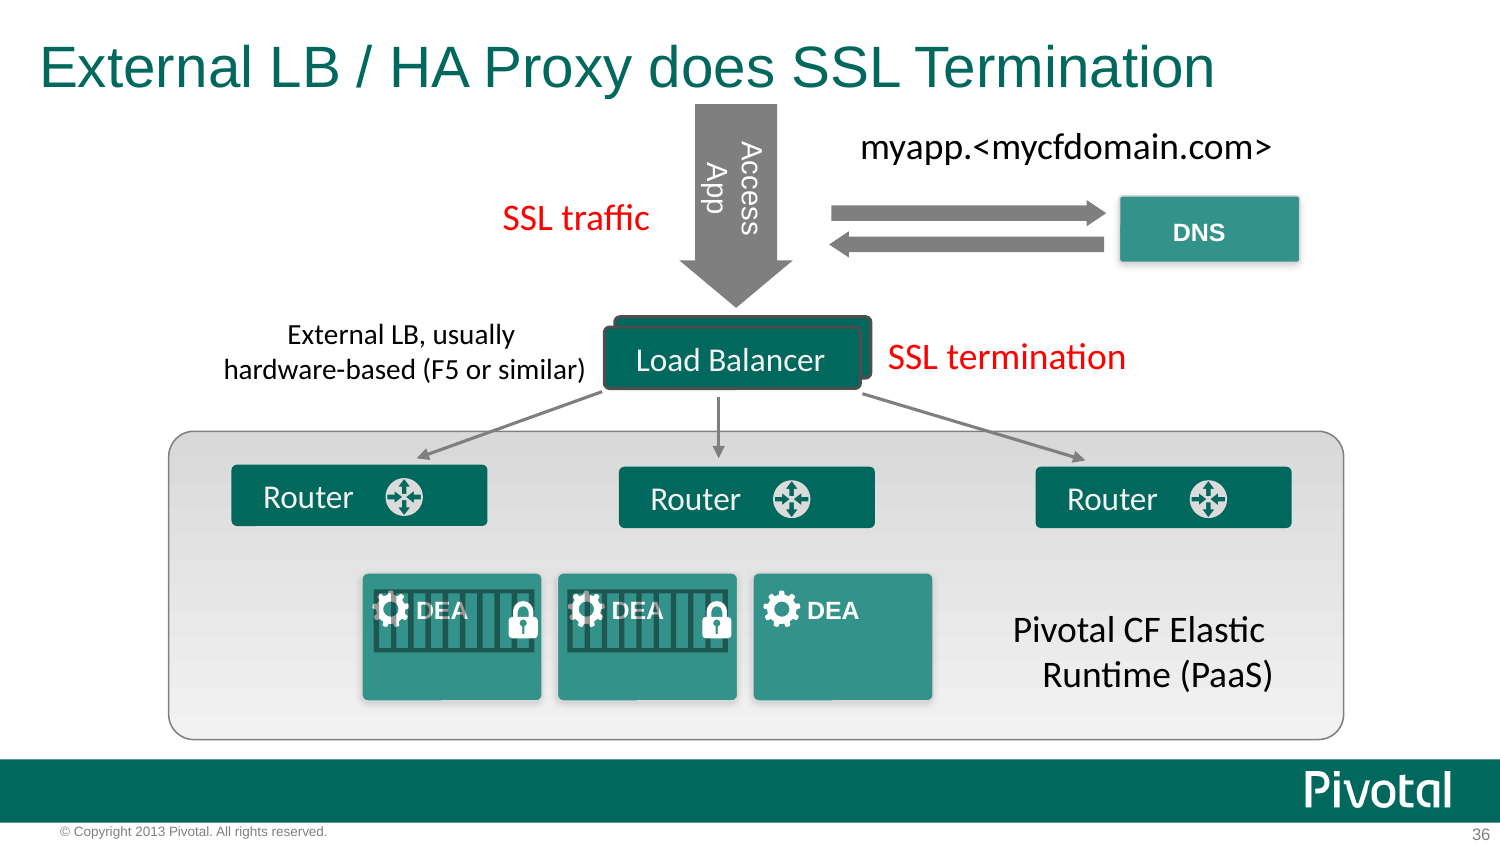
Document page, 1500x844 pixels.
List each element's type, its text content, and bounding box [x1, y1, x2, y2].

picture [1304, 768, 1452, 811]
text_box myapp.<mycfdomain.com> [830, 114, 1288, 175]
text_box SSL traffic [207, 185, 665, 245]
text_box Pivotal CF Elastic Runtime (PaaS) [978, 597, 1289, 703]
text_box [166, 429, 1346, 742]
text_box [829, 198, 1109, 229]
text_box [752, 572, 934, 702]
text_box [618, 466, 876, 529]
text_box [1035, 466, 1292, 529]
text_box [416, 391, 603, 459]
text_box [557, 572, 738, 702]
title External LB / HA Proxy does SSL Termination [39, 36, 1419, 113]
text_box DNS [1119, 195, 1300, 263]
text_box [827, 229, 1107, 260]
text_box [361, 572, 543, 702]
text_box Load Balancer [634, 316, 871, 327]
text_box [231, 464, 488, 527]
text_box External LB, usually hardware-based (F5 or similar) [176, 308, 634, 393]
text_box SSL termination [684, 324, 1142, 385]
text_box Load Balancer [634, 327, 860, 389]
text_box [862, 393, 1086, 461]
text_box Access App [677, 102, 795, 310]
